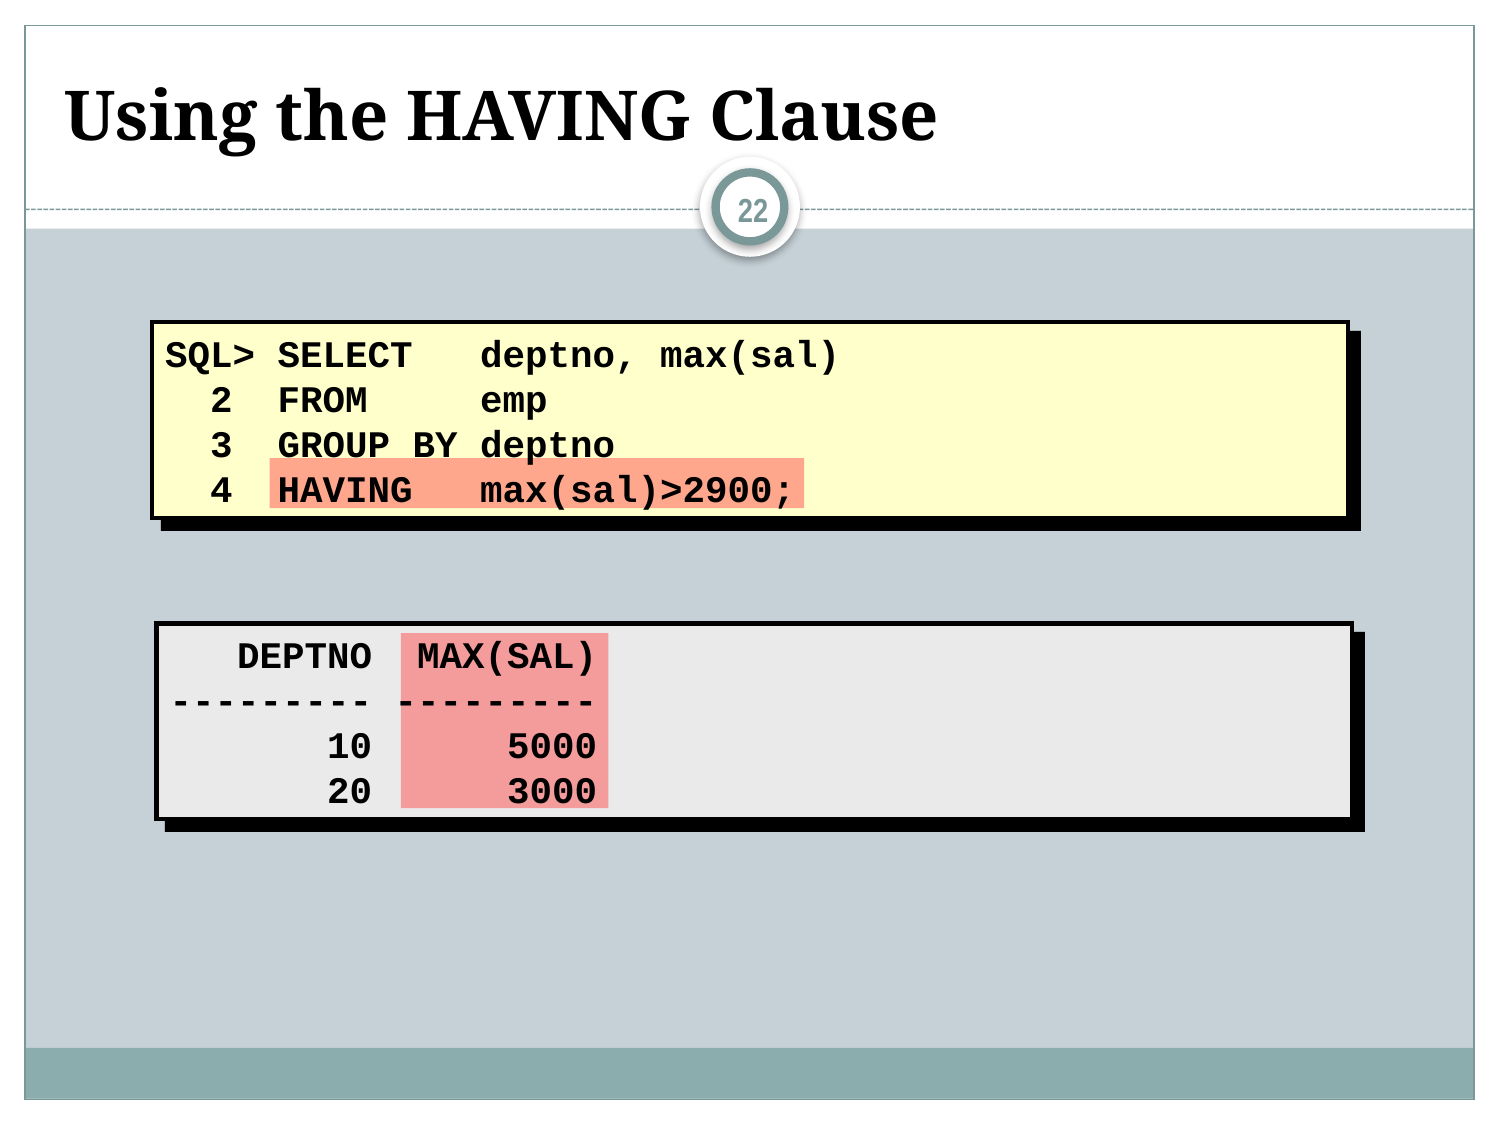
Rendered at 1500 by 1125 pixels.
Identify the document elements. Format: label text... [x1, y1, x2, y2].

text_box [269, 457, 805, 809]
slide_number 22 [715, 168, 791, 241]
text_box DEPTNO MAX(SAL) --------- --------- 10 5000 20 3000 [154, 621, 1355, 821]
title Using the HAVING Clause [49, 37, 1450, 163]
text_box SQL> SELECT deptno, max(sal) 2 FROM emp 3 GROUP BY deptno 4 HAVING max(sal)>2900; [149, 320, 1350, 520]
